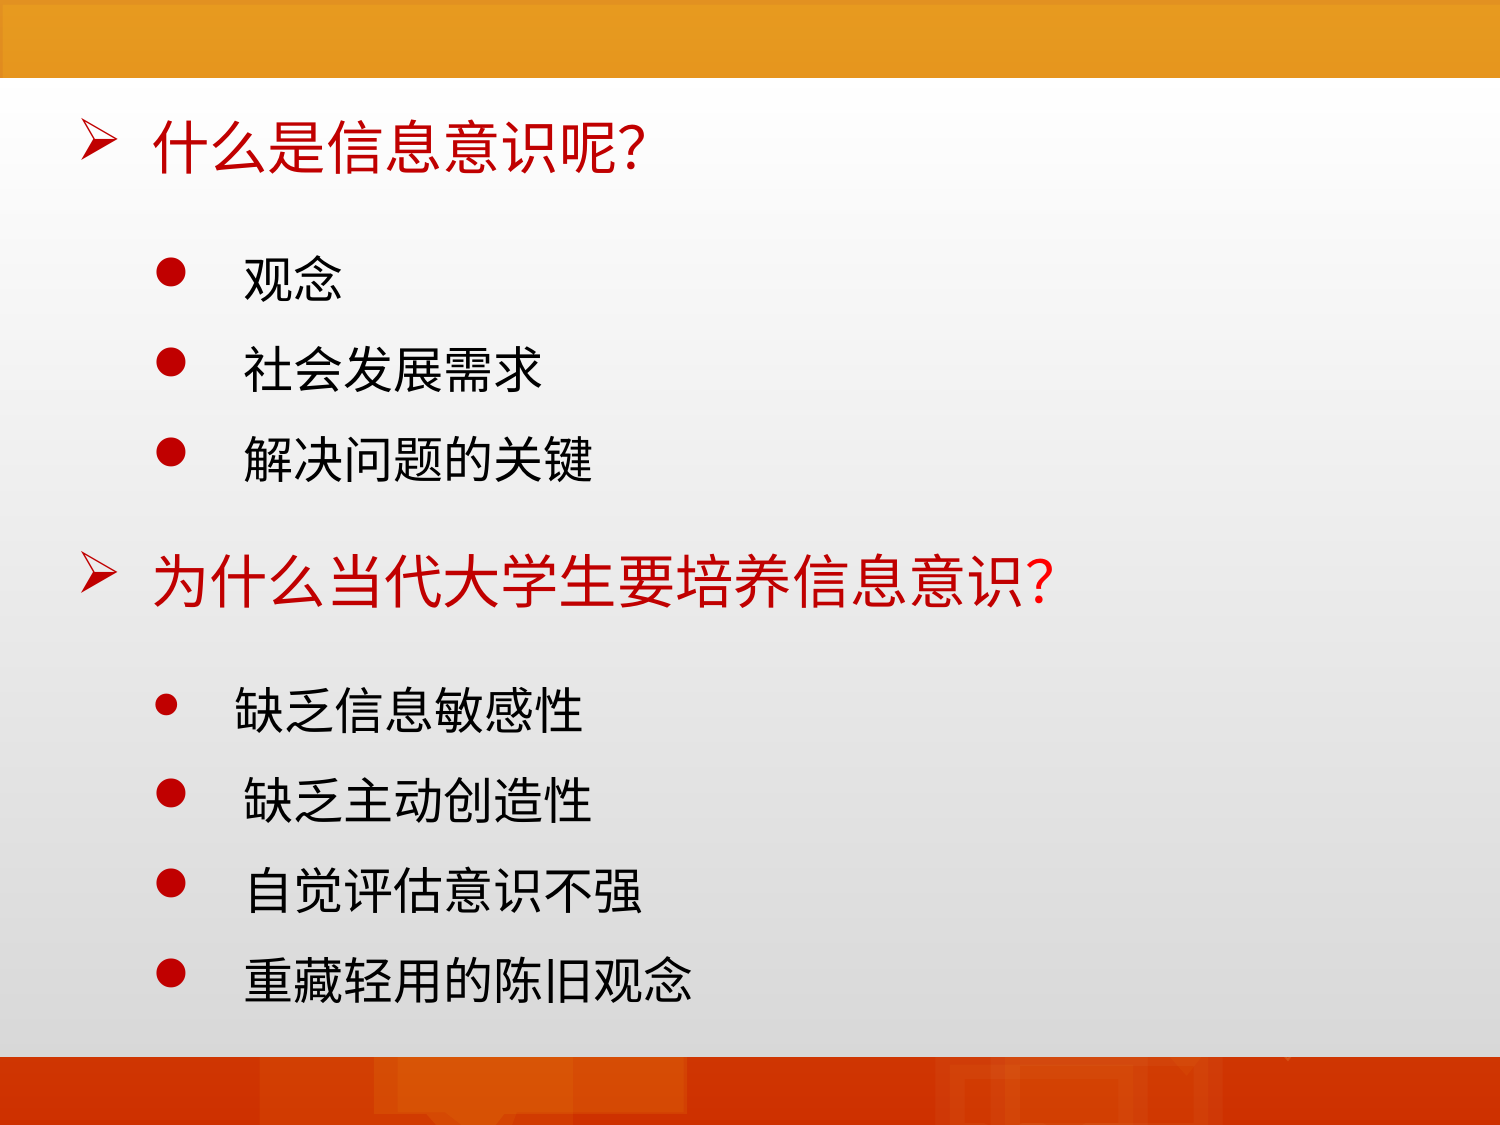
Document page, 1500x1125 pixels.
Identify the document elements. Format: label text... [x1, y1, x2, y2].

text_box 什么是信息意识呢？ [61, 104, 1254, 189]
text_box [0, 78, 1500, 1057]
text_box 为什么当代大学生要培养信息意识？ [61, 537, 1441, 623]
text_box 缺乏信息敏感性 缺乏主动创造性 自觉评估意识不强 重藏轻用的陈旧观念 [137, 642, 1500, 1017]
text_box 观念 社会发展需求 解决问题的关键 [137, 211, 1500, 497]
